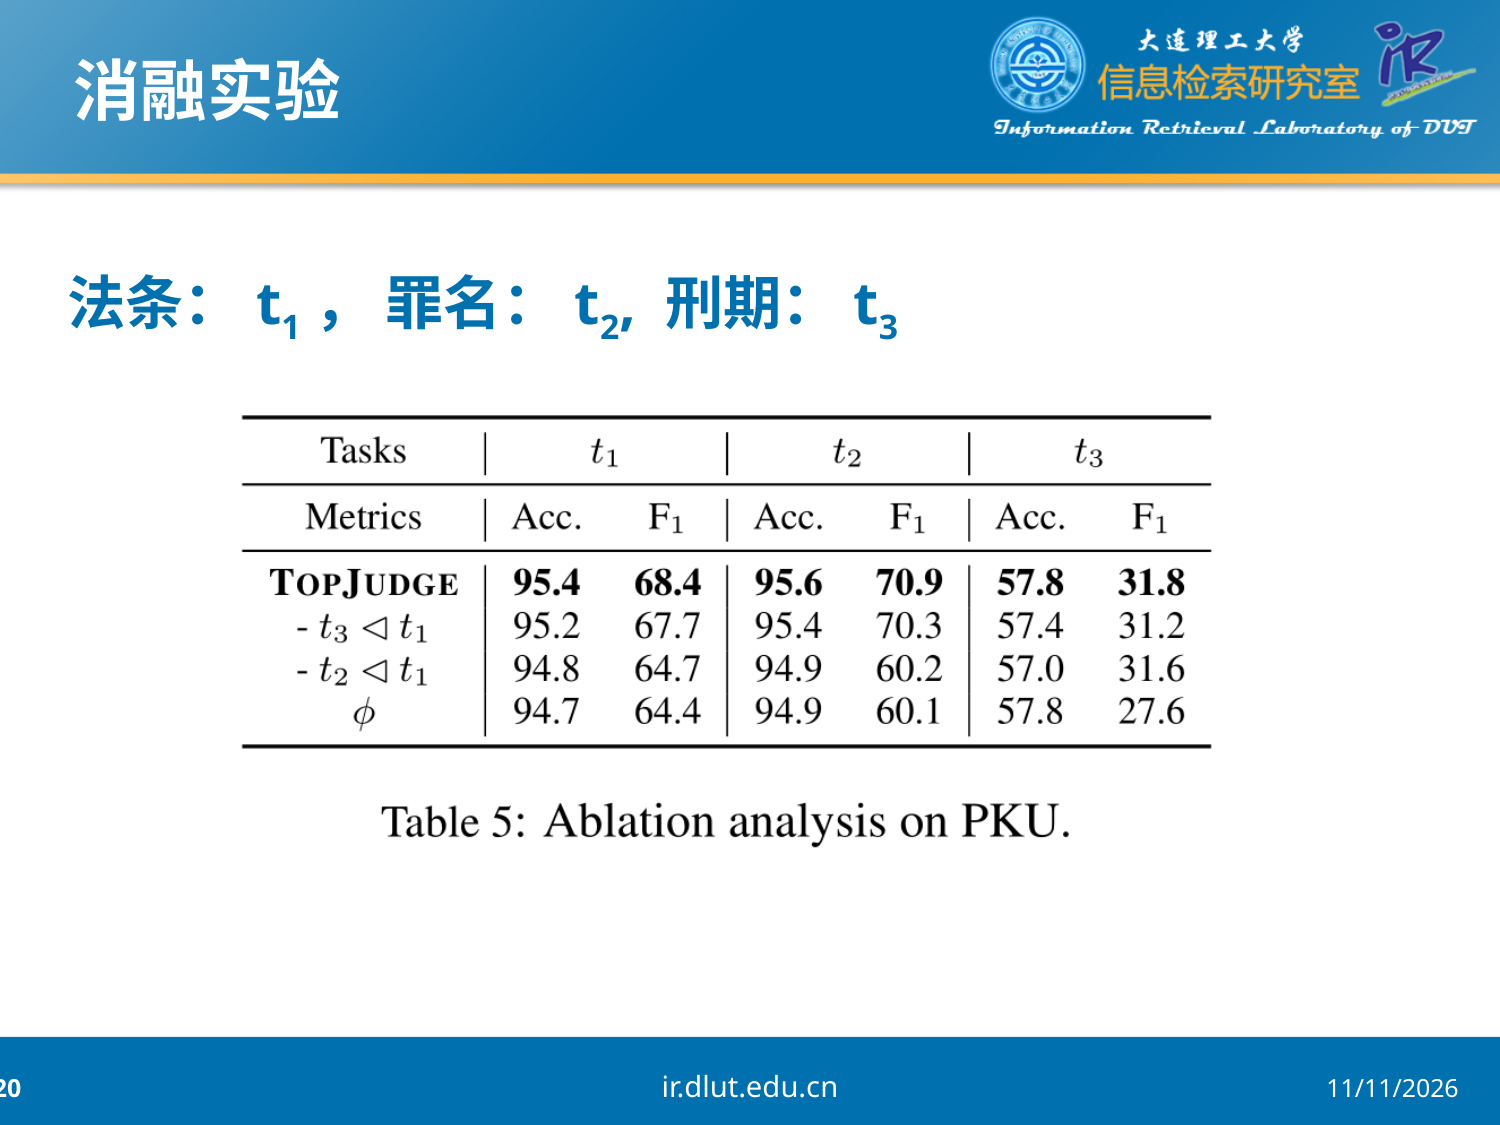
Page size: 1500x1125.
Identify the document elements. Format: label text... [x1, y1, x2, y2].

picture [0, 0, 1500, 1125]
text_box 法条：t1， 罪名：t2, 刑期：t3 [52, 238, 913, 354]
title 消融实验 [58, 40, 944, 138]
